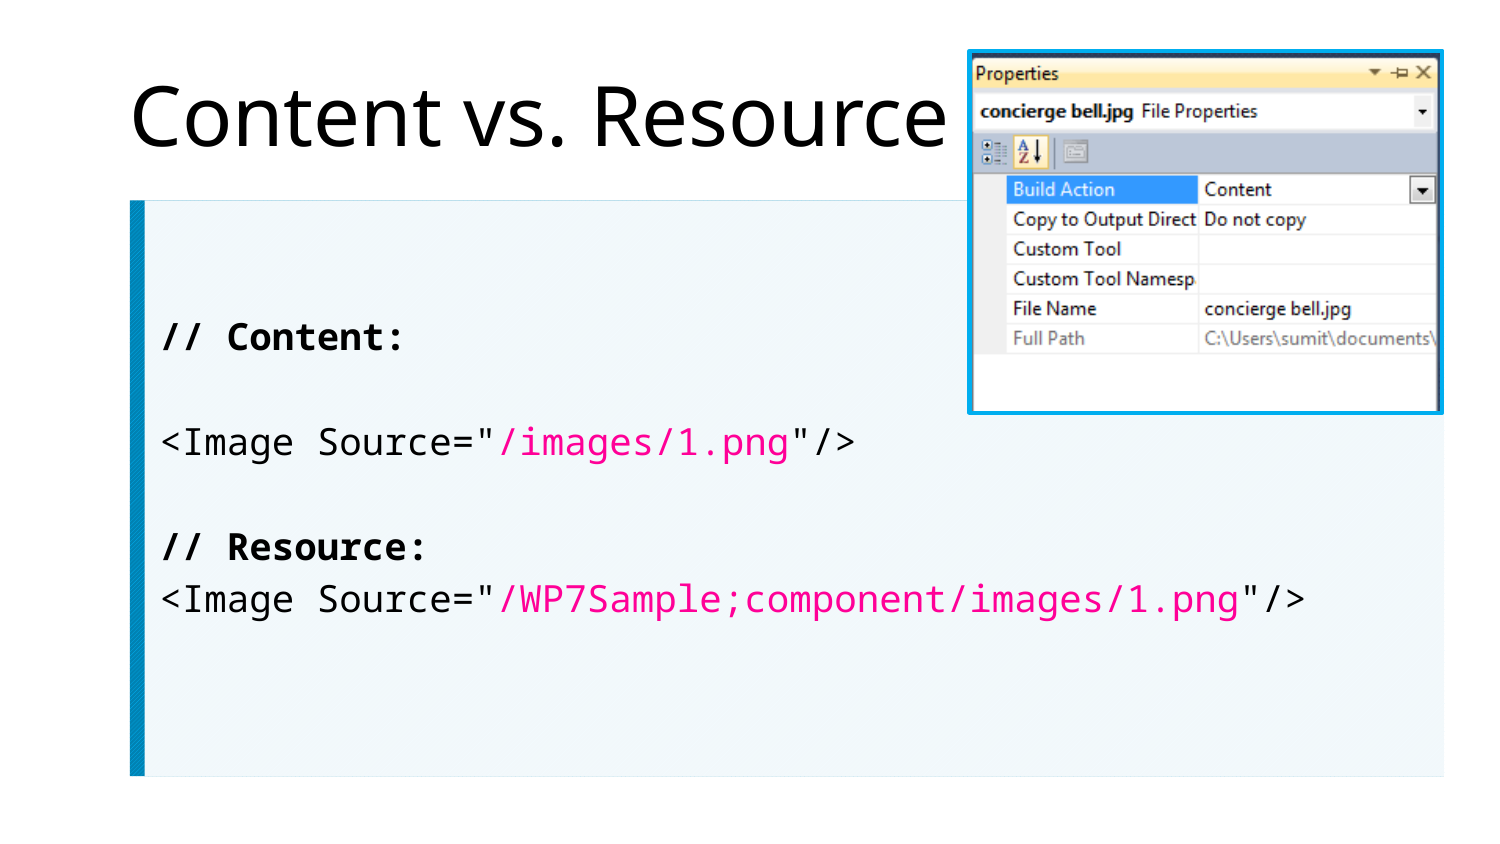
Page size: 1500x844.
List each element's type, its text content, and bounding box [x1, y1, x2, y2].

picture [973, 54, 1439, 410]
title Content vs. Resource [129, 52, 967, 171]
list // Content: <Image Source="/images/1.png"/> // Resource: <Image Source="/WP7Sample;component/images/1.png"/> [144, 200, 1444, 777]
